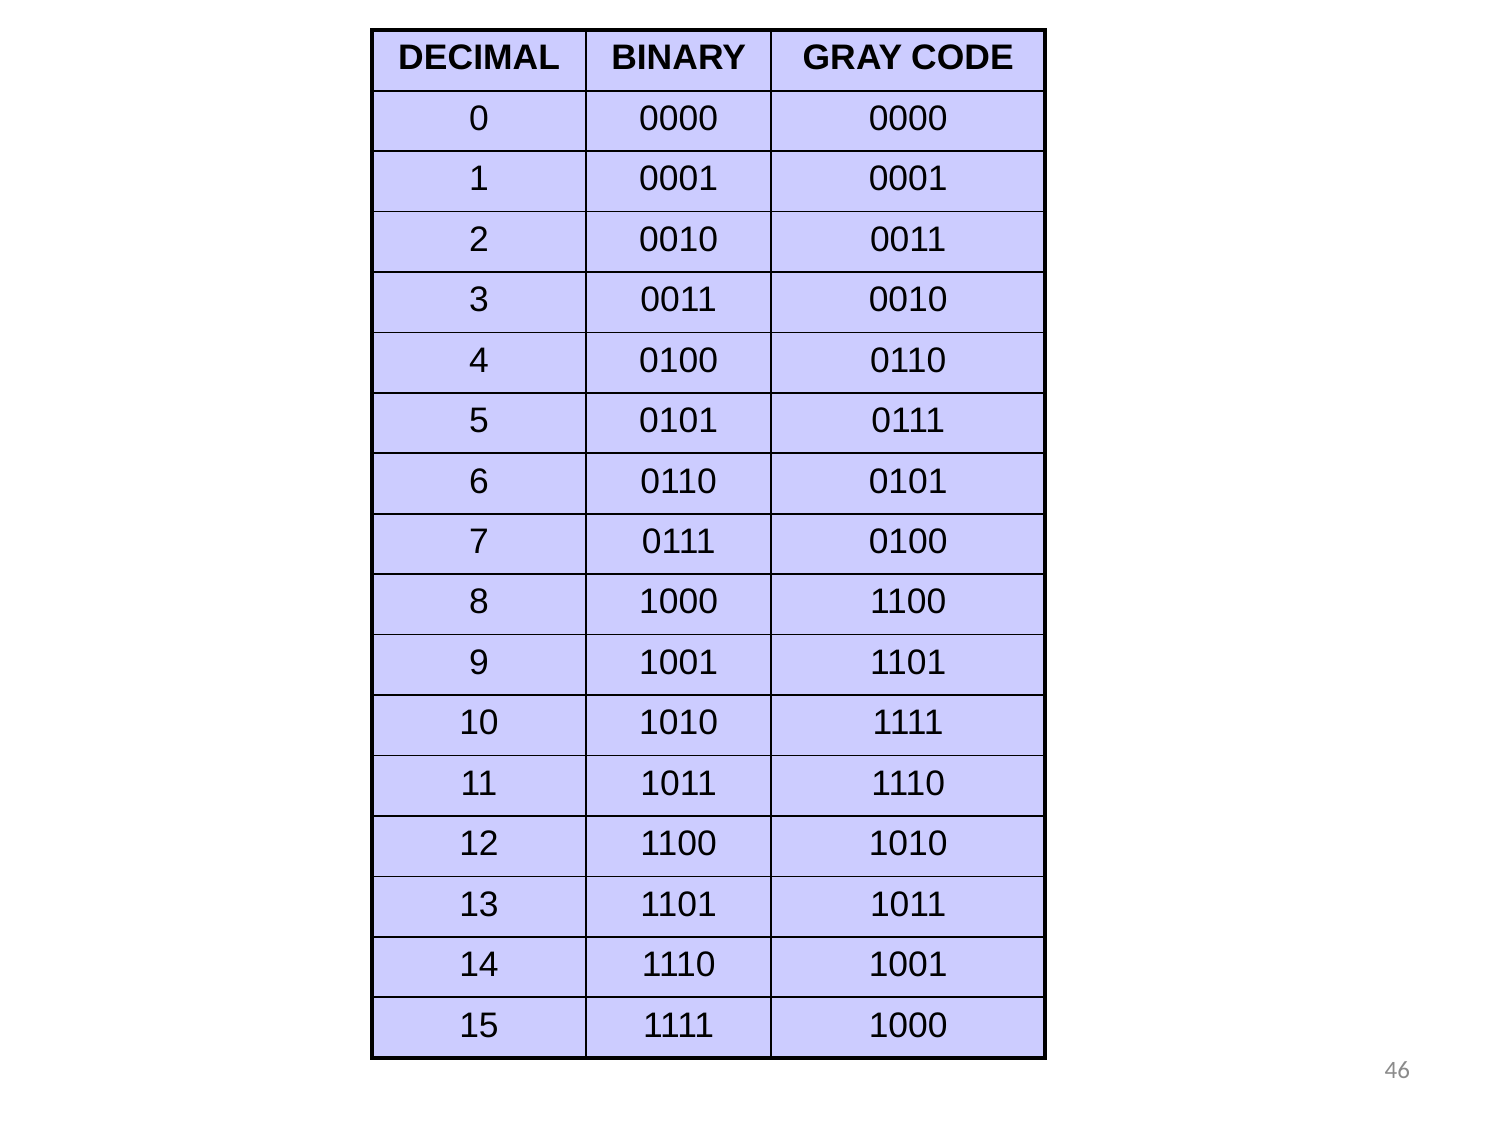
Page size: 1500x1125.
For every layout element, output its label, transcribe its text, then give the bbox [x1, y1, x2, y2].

table_cell 1101 [587, 877, 770, 936]
table_header BINARY [587, 32, 770, 90]
table_cell 0010 [587, 212, 770, 271]
table_cell 2 [374, 212, 585, 271]
table_cell 1101 [772, 635, 1043, 694]
table_cell 10 [374, 696, 585, 755]
table_cell 1110 [587, 938, 770, 996]
table_cell 1001 [587, 635, 770, 694]
table_cell 0110 [772, 333, 1043, 392]
table_cell 1100 [772, 575, 1043, 634]
table_cell 1001 [772, 938, 1043, 996]
table_cell 1111 [587, 998, 770, 1056]
table_cell 1100 [587, 817, 770, 876]
table_cell 0000 [772, 92, 1043, 150]
table_cell 0 [374, 92, 585, 150]
table_cell 0101 [772, 454, 1043, 513]
table_cell 0110 [587, 454, 770, 513]
table_cell 1 [374, 152, 585, 211]
table_cell 4 [374, 333, 585, 392]
table_cell 0111 [587, 515, 770, 573]
table_cell 0100 [587, 333, 770, 392]
table_cell 7 [374, 515, 585, 573]
table_cell 0010 [772, 273, 1043, 332]
table_cell 0001 [772, 152, 1043, 211]
table_cell 0001 [587, 152, 770, 211]
table_cell 9 [374, 635, 585, 694]
table_cell 0000 [587, 92, 770, 150]
table_cell 13 [374, 877, 585, 936]
table_cell 0101 [587, 394, 770, 452]
table_cell 6 [374, 454, 585, 513]
table_cell 0011 [587, 273, 770, 332]
table_cell 0100 [772, 515, 1043, 573]
table_cell 1111 [772, 696, 1043, 755]
table_cell 1000 [772, 998, 1043, 1056]
table_cell 0111 [772, 394, 1043, 452]
table_cell 1000 [587, 575, 770, 634]
table_cell 8 [374, 575, 585, 634]
table_cell 15 [374, 998, 585, 1056]
table_cell 3 [374, 273, 585, 332]
table_cell 5 [374, 394, 585, 452]
table_cell 1011 [587, 756, 770, 815]
slide_number 46 [1074, 1042, 1425, 1103]
table_cell 1110 [772, 756, 1043, 815]
table_cell 1010 [587, 696, 770, 755]
table_cell 12 [374, 817, 585, 876]
table_cell 14 [374, 938, 585, 996]
table_cell 11 [374, 756, 585, 815]
table_header DECIMAL [374, 32, 585, 90]
table_cell 0011 [772, 212, 1043, 271]
table_header GRAY CODE [772, 32, 1043, 90]
table_cell 1011 [772, 877, 1043, 936]
table_cell 1010 [772, 817, 1043, 876]
